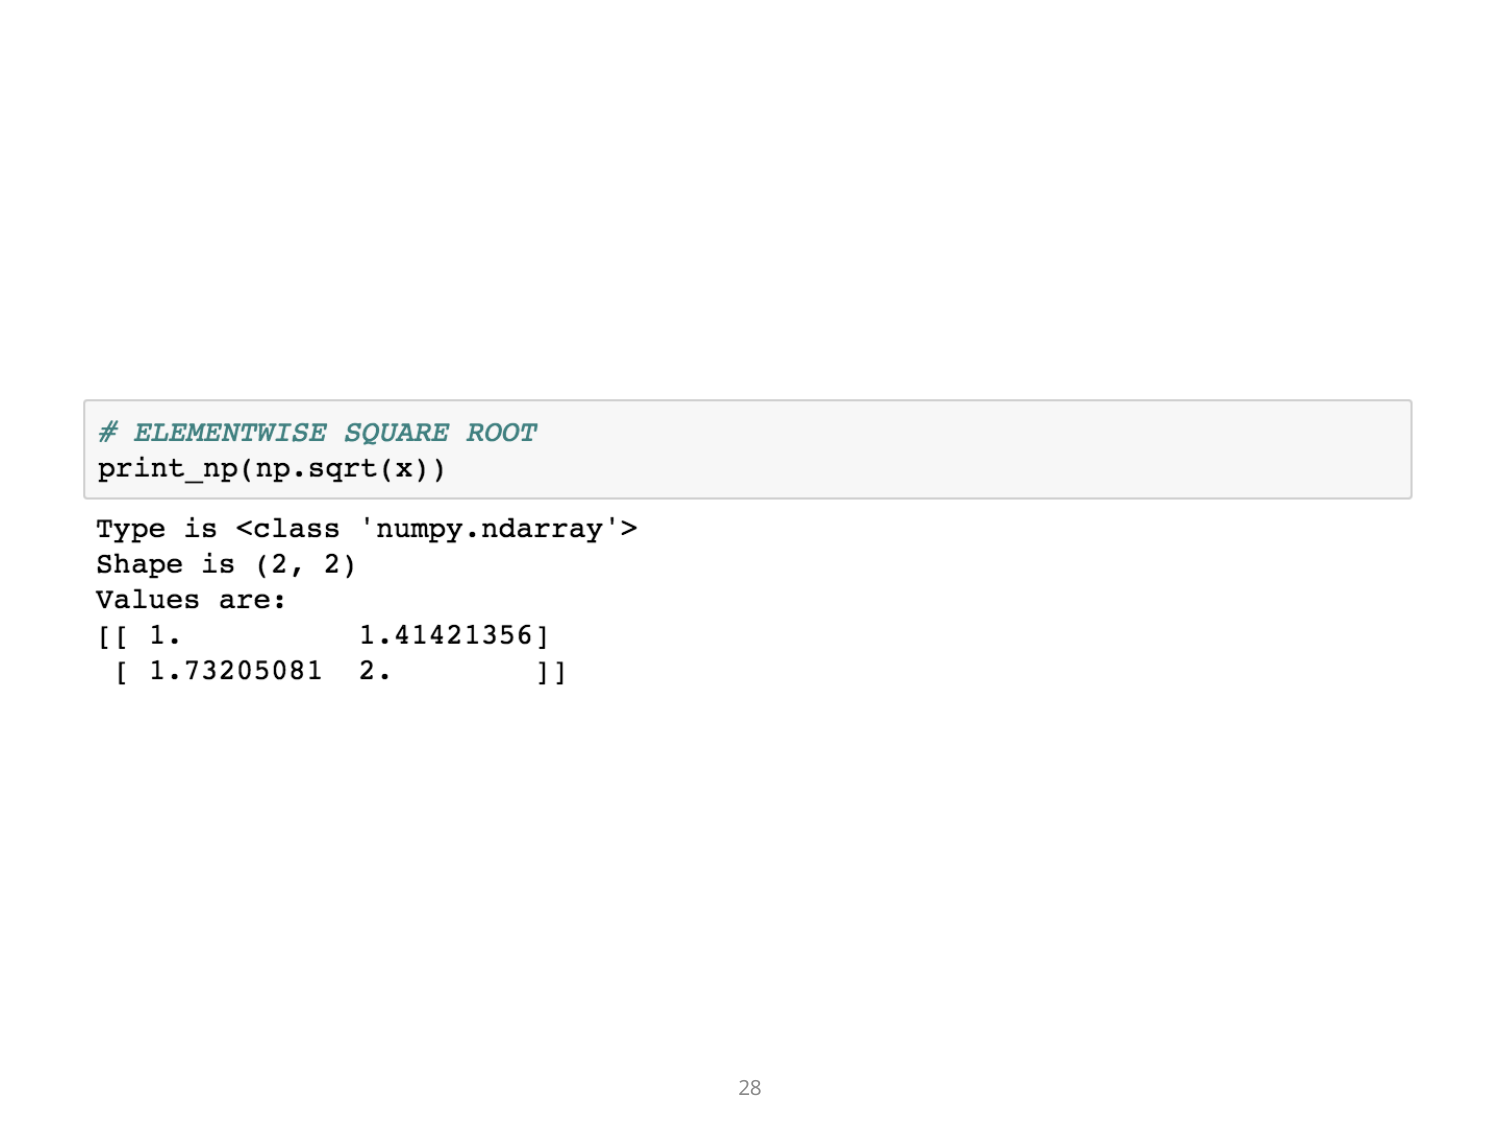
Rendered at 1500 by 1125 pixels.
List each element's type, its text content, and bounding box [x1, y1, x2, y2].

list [76, 393, 1424, 721]
slide_number 28 [575, 1058, 925, 1119]
